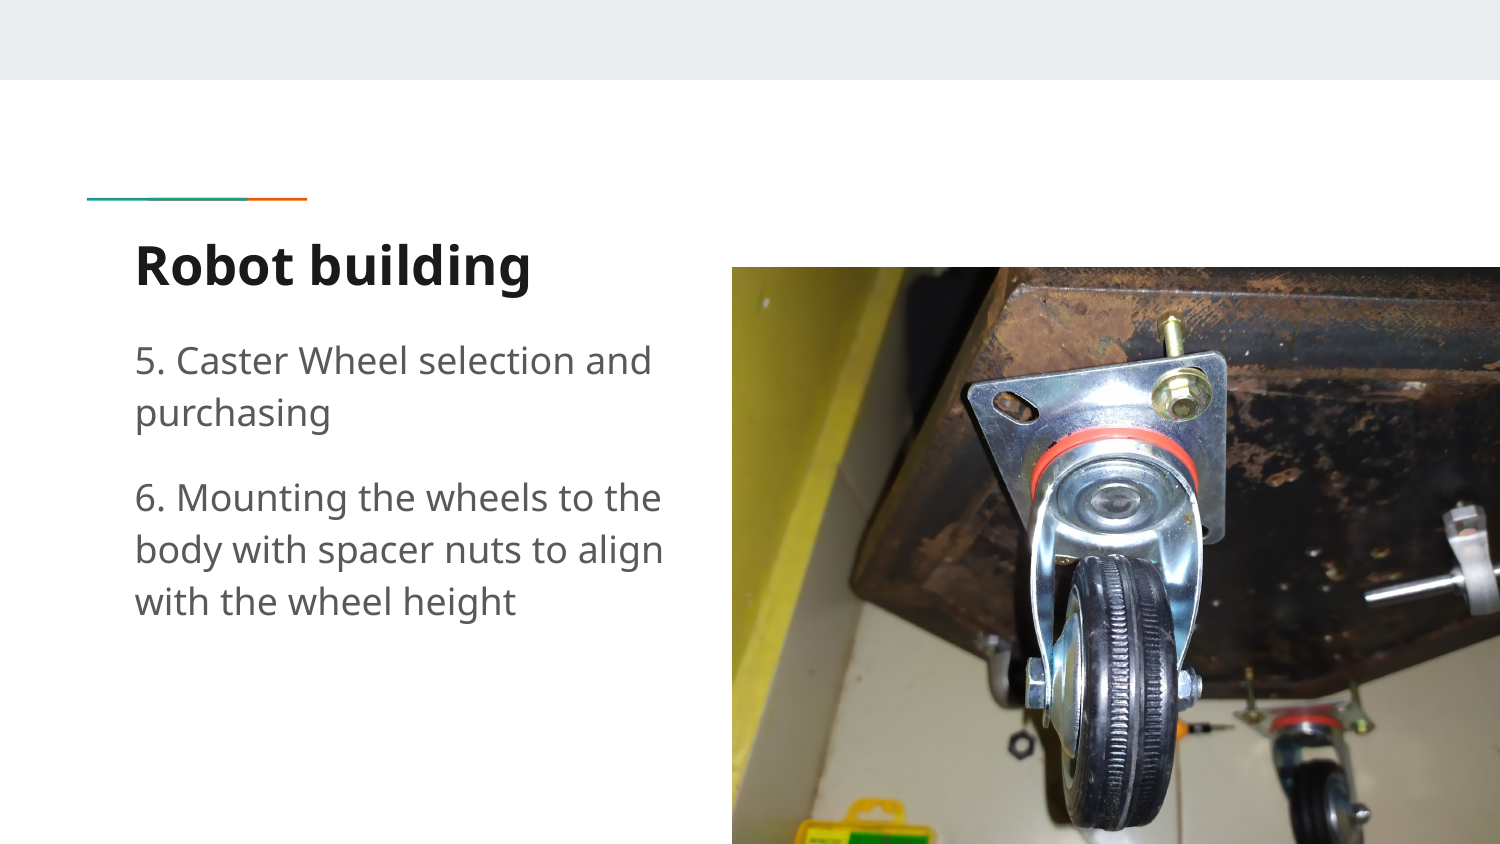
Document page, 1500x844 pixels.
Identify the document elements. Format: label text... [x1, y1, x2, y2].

title Robot building [119, 216, 1381, 305]
list 5. Caster Wheel selection and purchasing 6. Mounting the wheels to the body with spacer nuts to align with the wheel height [119, 315, 726, 706]
picture [731, 267, 1500, 844]
